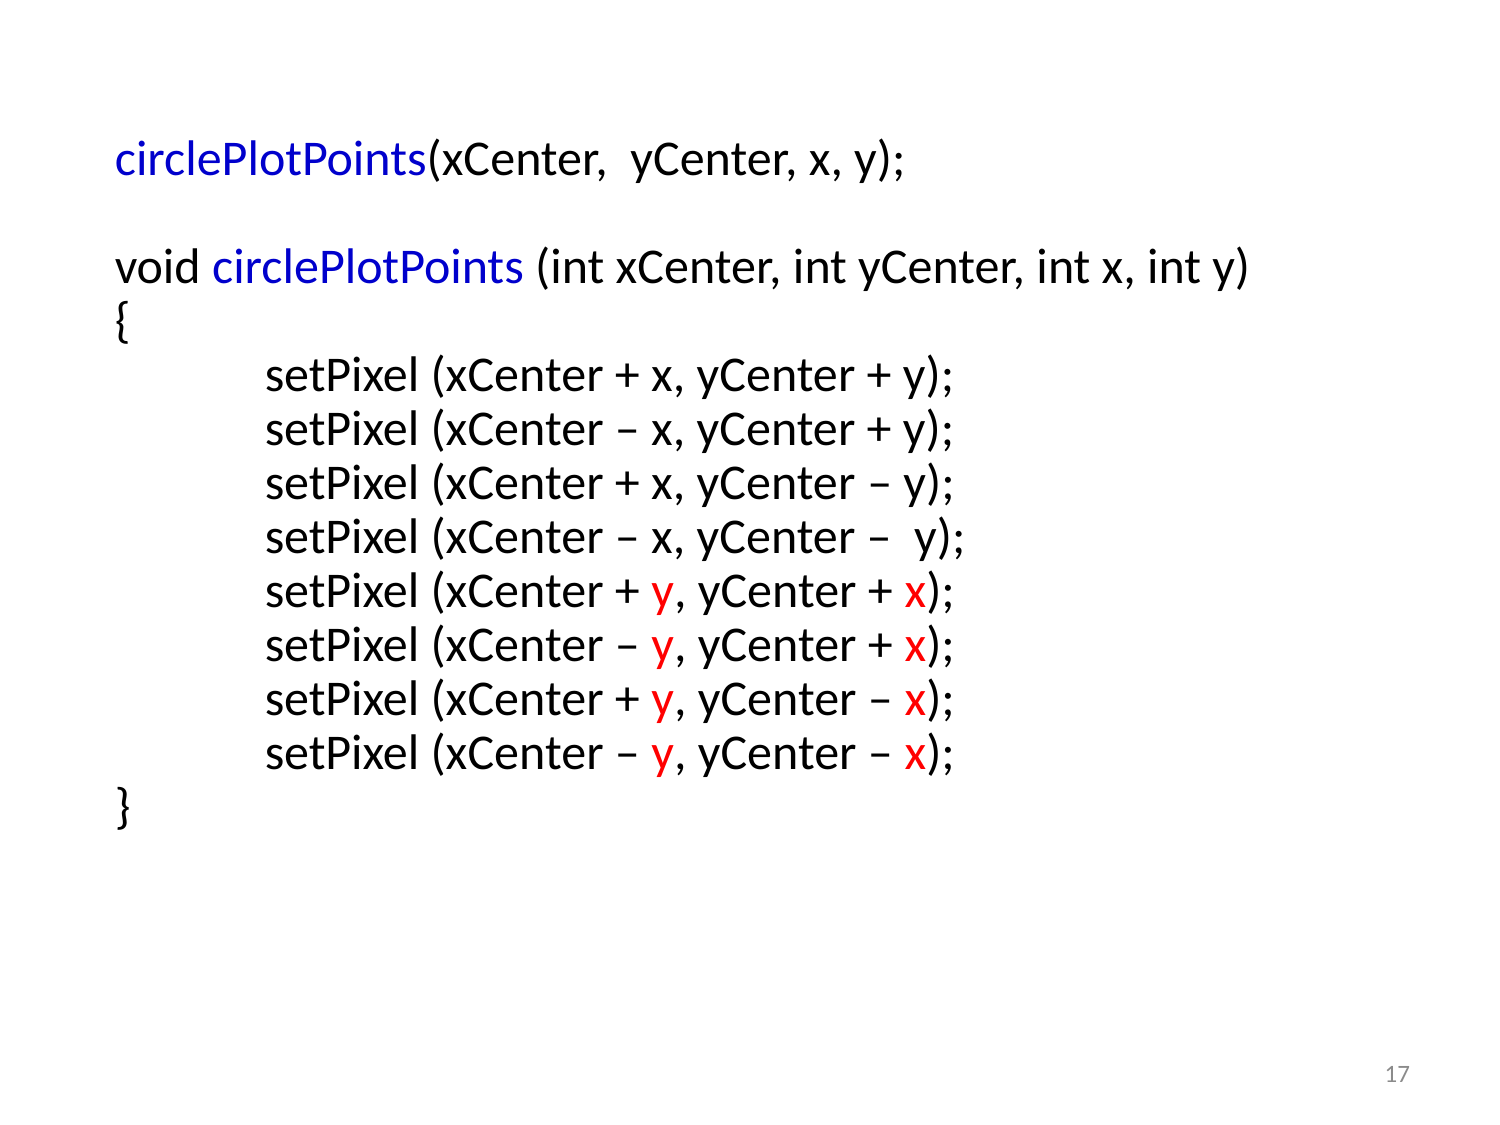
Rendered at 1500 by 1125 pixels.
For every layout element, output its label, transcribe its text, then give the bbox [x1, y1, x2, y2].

slide_number 17 [1074, 1042, 1425, 1103]
text_box circlePlotPoints(xCenter, yCenter, x, y); void circlePlotPoints (int xCenter, int yCenter, int x, int y) { setPixel (xCenter + x, yCenter + y); setPixel (xCenter – x, yCenter + y); setPixel (xCenter + x, yCenter – y); setPixel (xCenter – x, yCenter – y); setPixel (xCenter + y, yCenter + x); setPixel (xCenter – y, yCenter + x); setPixel (xCenter + y, yCenter – x); setPixel (xCenter – y, yCenter – x); } [99, 124, 1400, 842]
